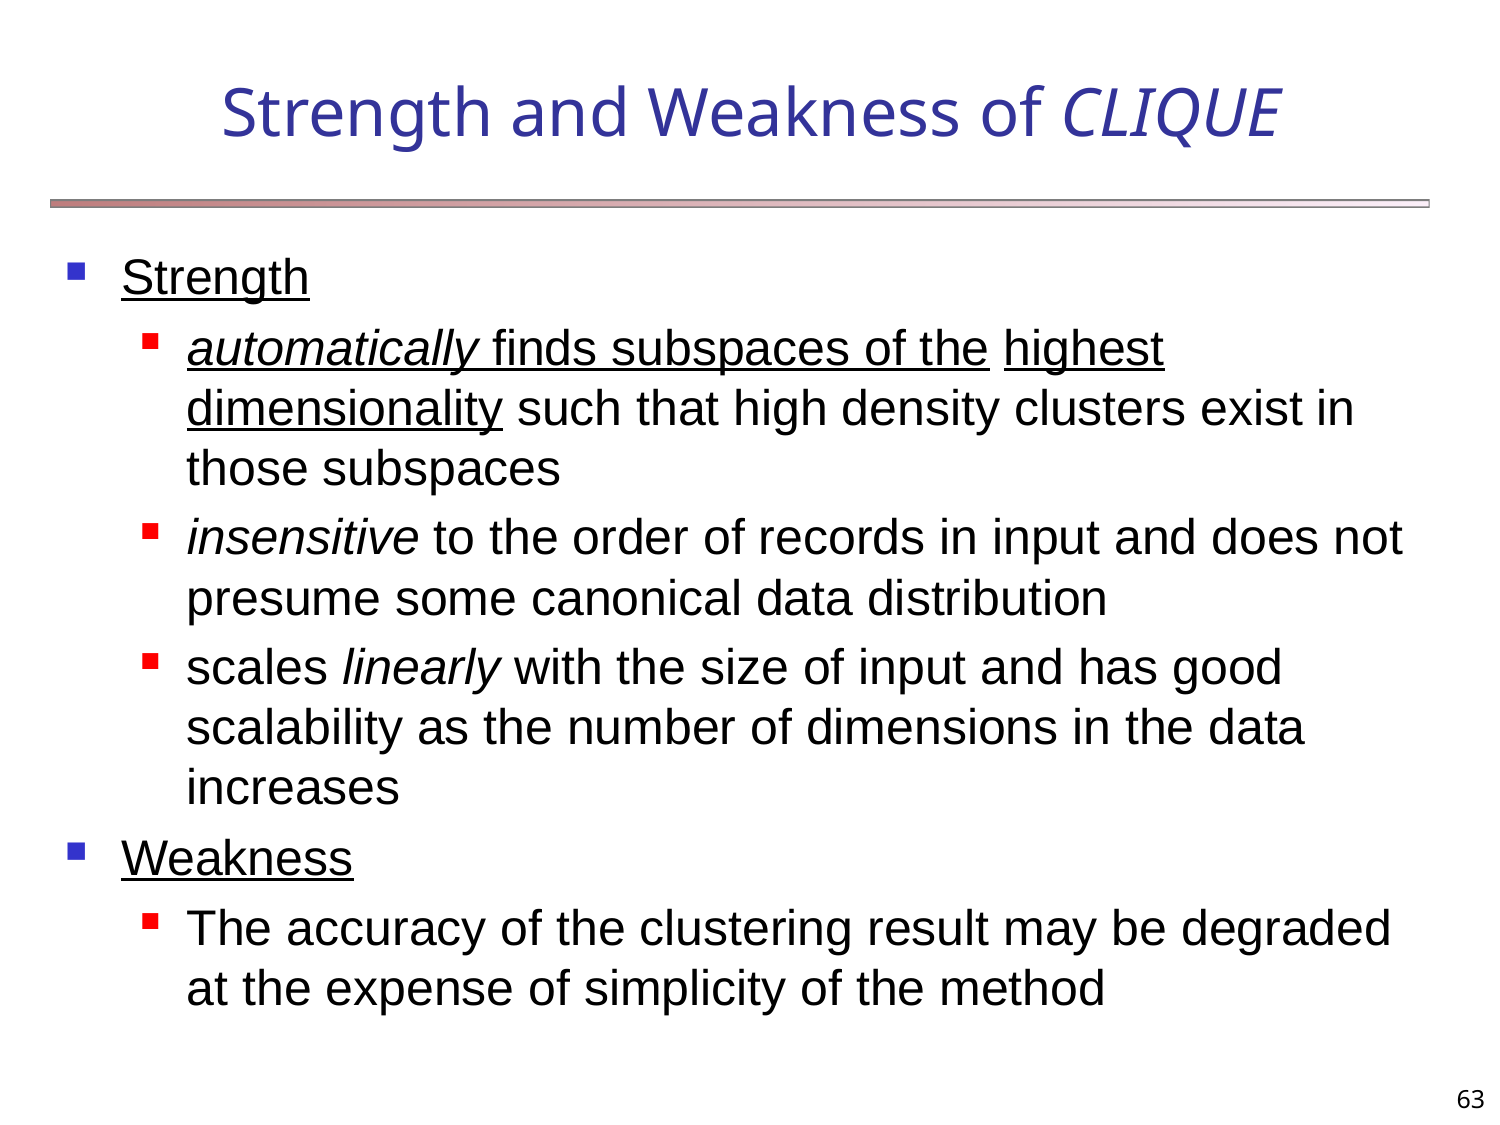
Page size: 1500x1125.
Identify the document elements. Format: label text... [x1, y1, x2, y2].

text_box 63 [1187, 1062, 1500, 1125]
title Strength and Weakness of CLIQUE [187, 50, 1316, 157]
list Strength automatically finds subspaces of the highest dimensionality such that high density clusters exist in those subspaces insensitive to the order of records in input and does not presume some canonical data distribution scales linearly with the size of input and has good scalability as the number of dimensions in the data increases Weakness The accuracy of the clustering result may be degraded at the expense of simplicity of the method [50, 237, 1438, 1050]
